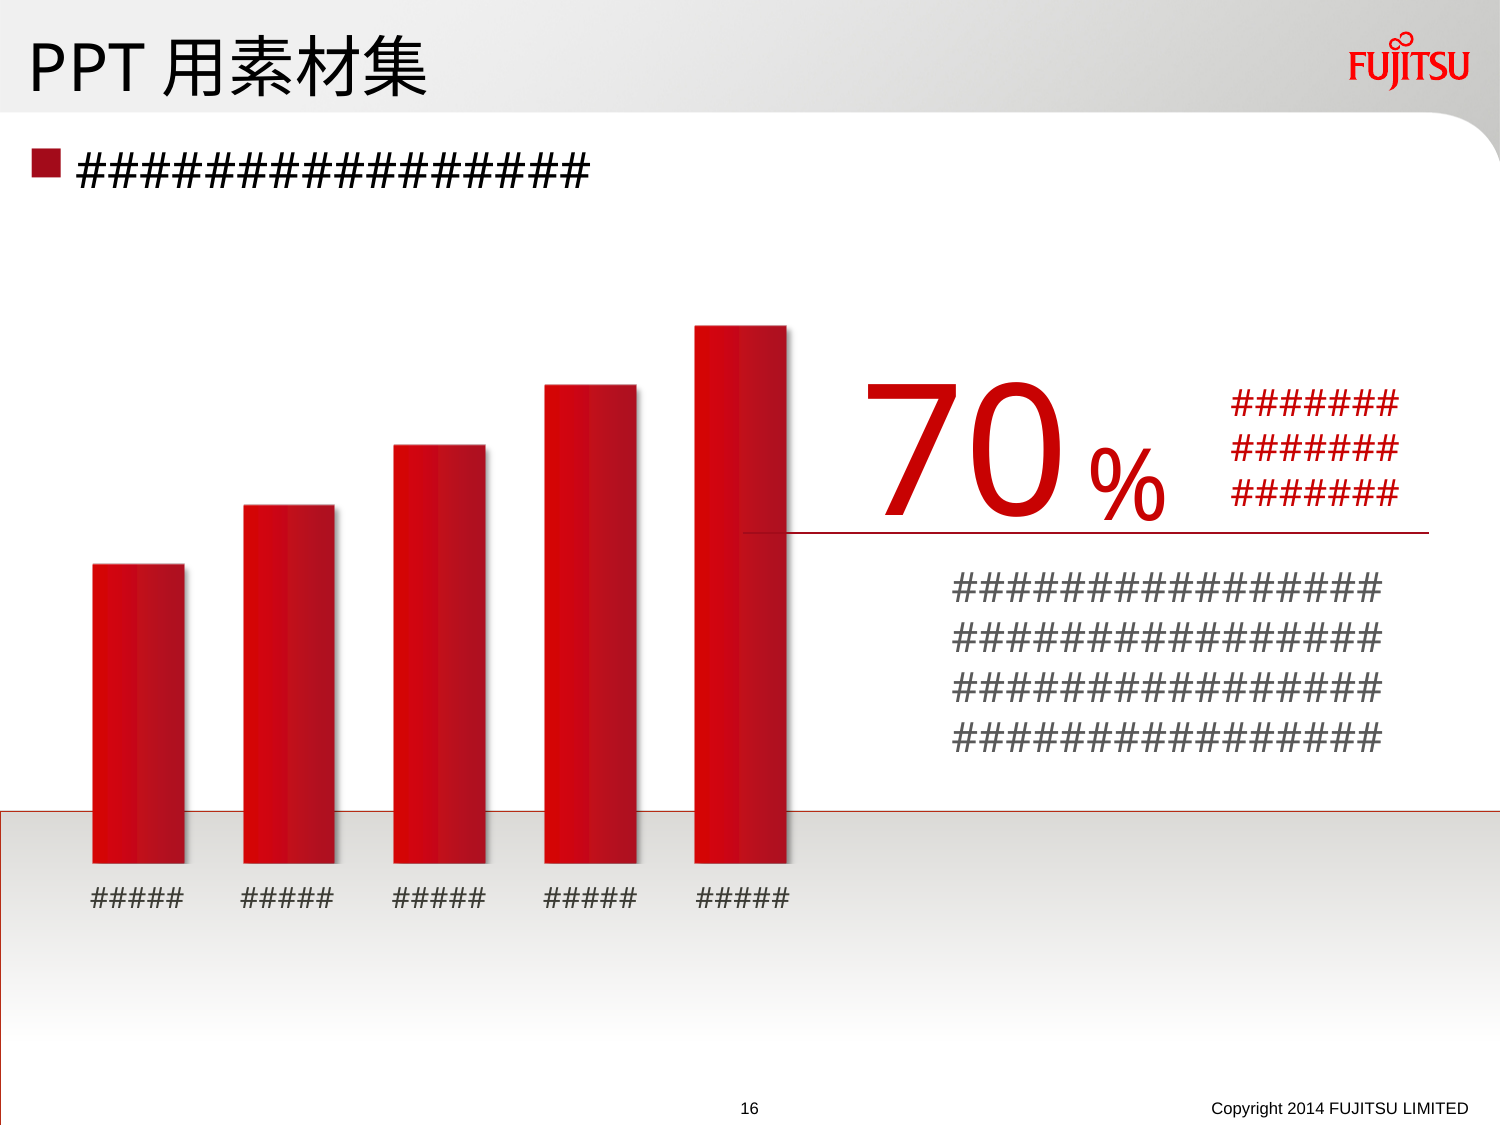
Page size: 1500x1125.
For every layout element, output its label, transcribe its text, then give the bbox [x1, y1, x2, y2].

picture [0, 0, 1500, 176]
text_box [832, 326, 1196, 563]
list ################ [27, 142, 1469, 1061]
slide_number 15 [705, 1091, 794, 1125]
title PPT用素材集 [27, 7, 1317, 122]
text_box ################ ################ ################ ################ [936, 553, 1399, 819]
text_box ####### ####### ####### [1215, 371, 1416, 522]
text_box [0, 810, 1500, 1125]
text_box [31, 235, 848, 924]
footer Copyright 2014 FUJITSU LIMITED [809, 1091, 1470, 1125]
